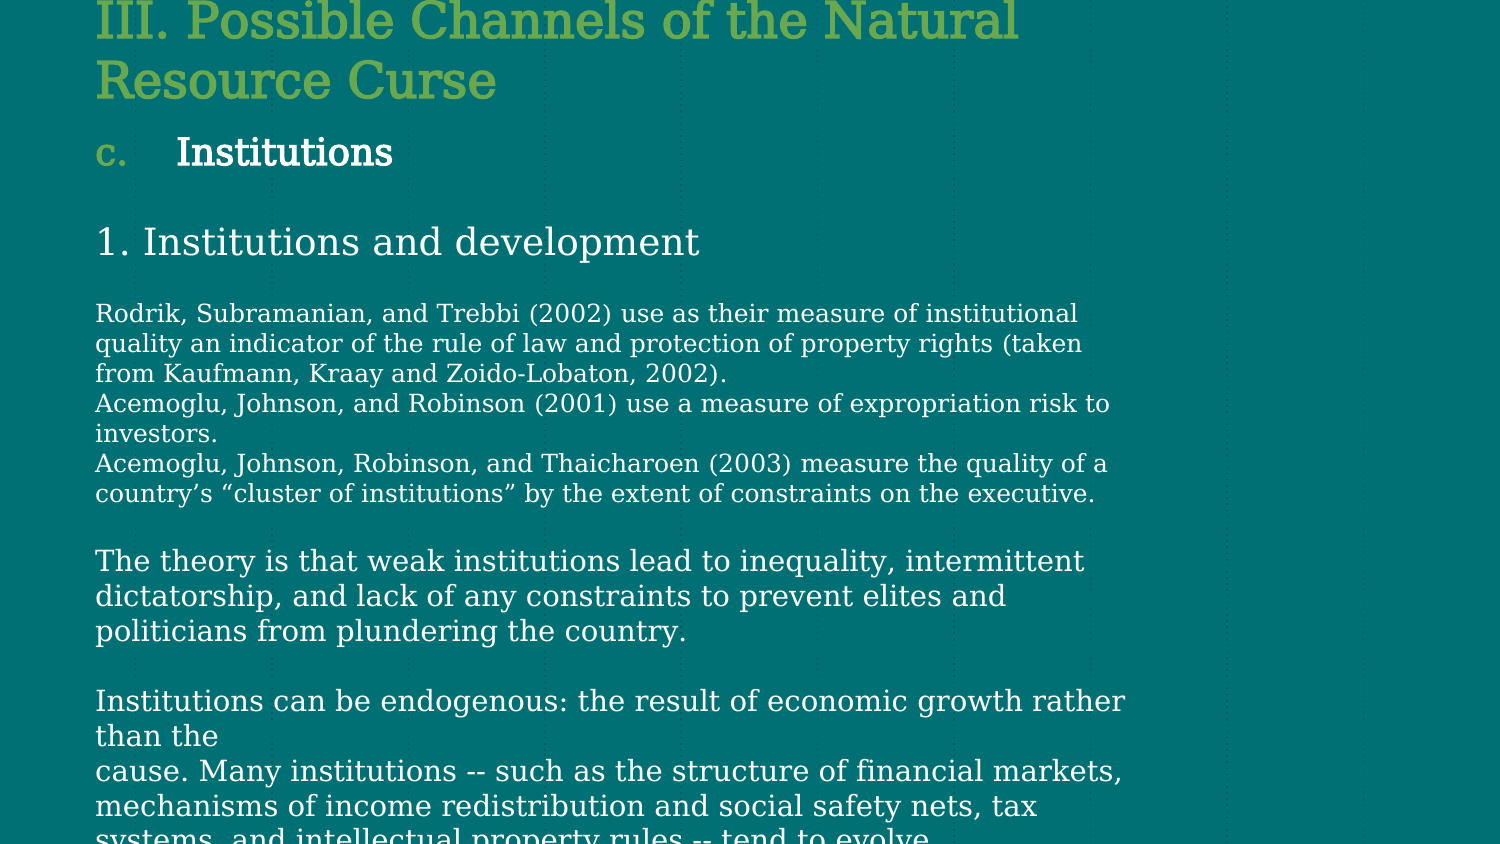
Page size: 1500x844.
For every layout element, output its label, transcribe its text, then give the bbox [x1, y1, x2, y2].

text_box c. Institutions 1. Institutions and development Rodrik, Subramanian, and Trebbi (2002) use as their measure of institutional quality an indicator of the rule of law and protection of property rights (taken from Kaufmann, Kraay and Zoido-Lobaton, 2002). Acemoglu, Johnson, and Robinson (2001) use a measure of expropriation risk to investors. Acemoglu, Johnson, Robinson, and Thaicharoen (2003) measure the quality of a country’s “cluster of institutions” by the extent of constraints on the executive. The theory is that weak institutions lead to inequality, intermittent dictatorship, and lack of any constraints to prevent elites and politicians from plundering the country. Institutions can be endogenous: the result of economic growth rather than the cause. Many institutions -- such as the structure of financial markets, mechanisms of income redistribution and social safety nets, tax systems, and intellectual property rules -- tend to evolve endogenously in response to the level of income. [80, 77, 1150, 820]
text_box III. Possible Channels of the Natural Resource Curse [80, 0, 1262, 123]
